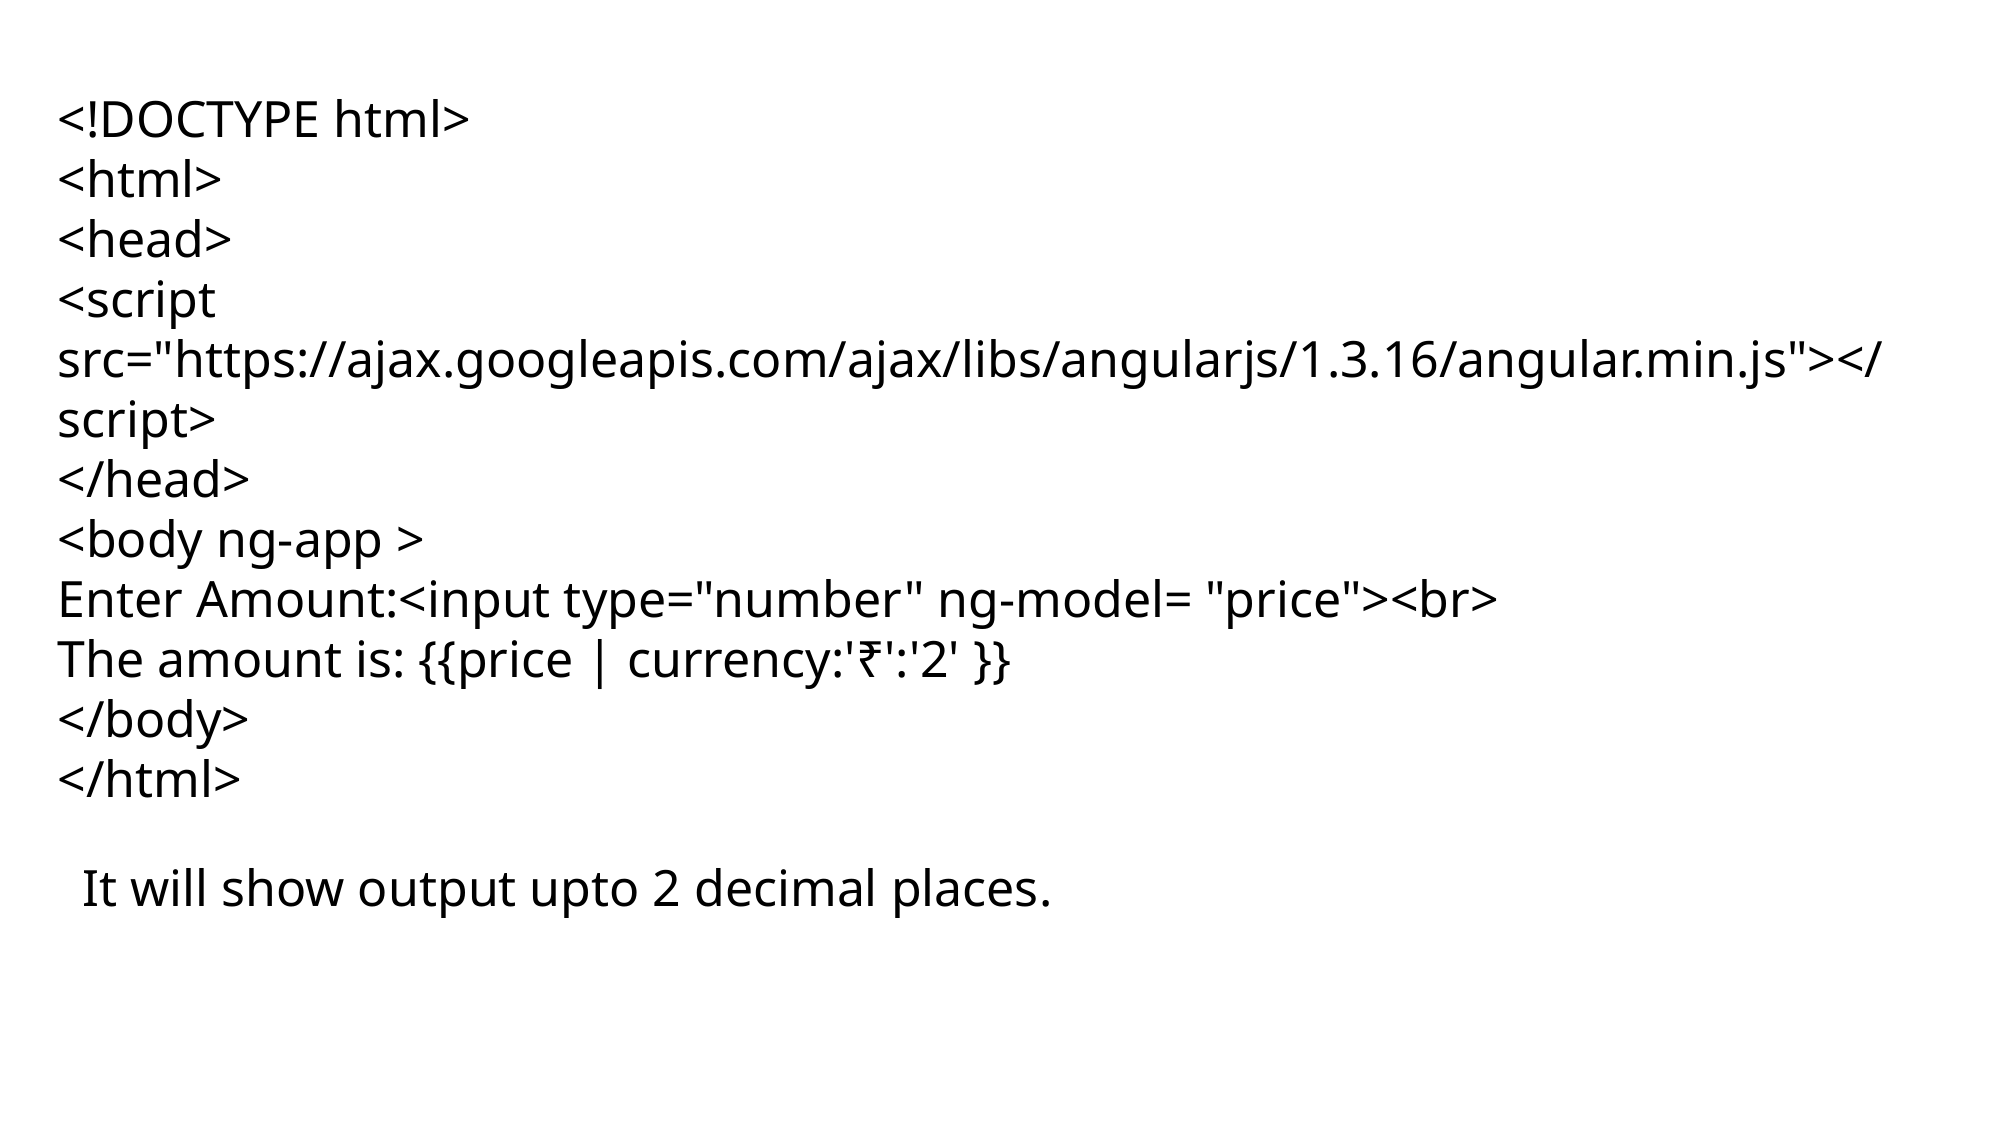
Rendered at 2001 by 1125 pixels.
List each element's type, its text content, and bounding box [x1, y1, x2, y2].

text_box <!DOCTYPE html> <html> <head> <script src="https://ajax.googleapis.com/ajax/libs/angularjs/1.3.16/angular.min.js"></script> </head> <body ng-app > Enter Amount:<input type="number" ng-model= "price"><br> The amount is: {{price | currency:'₹':'2' }} </body> </html> [42, 80, 1943, 816]
text_box It will show output upto 2 decimal places. [67, 849, 1943, 924]
